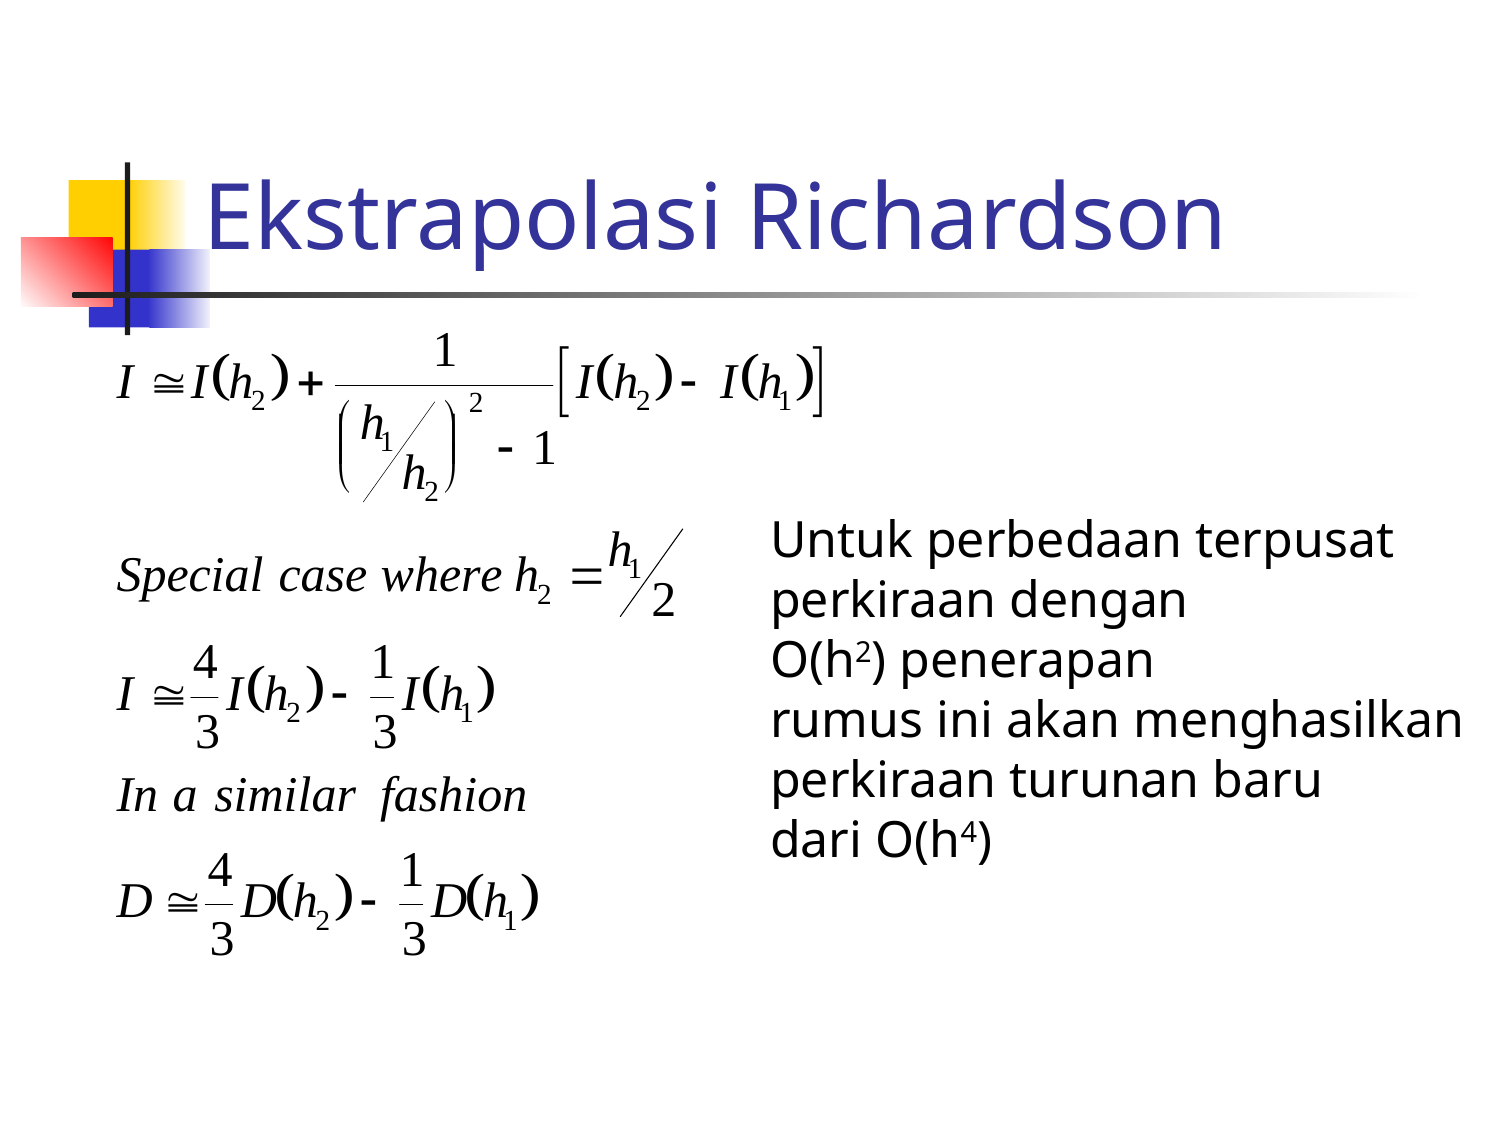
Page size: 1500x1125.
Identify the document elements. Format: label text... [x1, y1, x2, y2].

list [112, 324, 1388, 1001]
text_box Untuk perbedaan terpusat perkiraan dengan O(h2) penerapan rumus ini akan menghasilkan perkiraan turunan baru dari O(h4) [1391, 499, 1480, 876]
title Ekstrapolasi Richardson [188, 35, 1468, 275]
